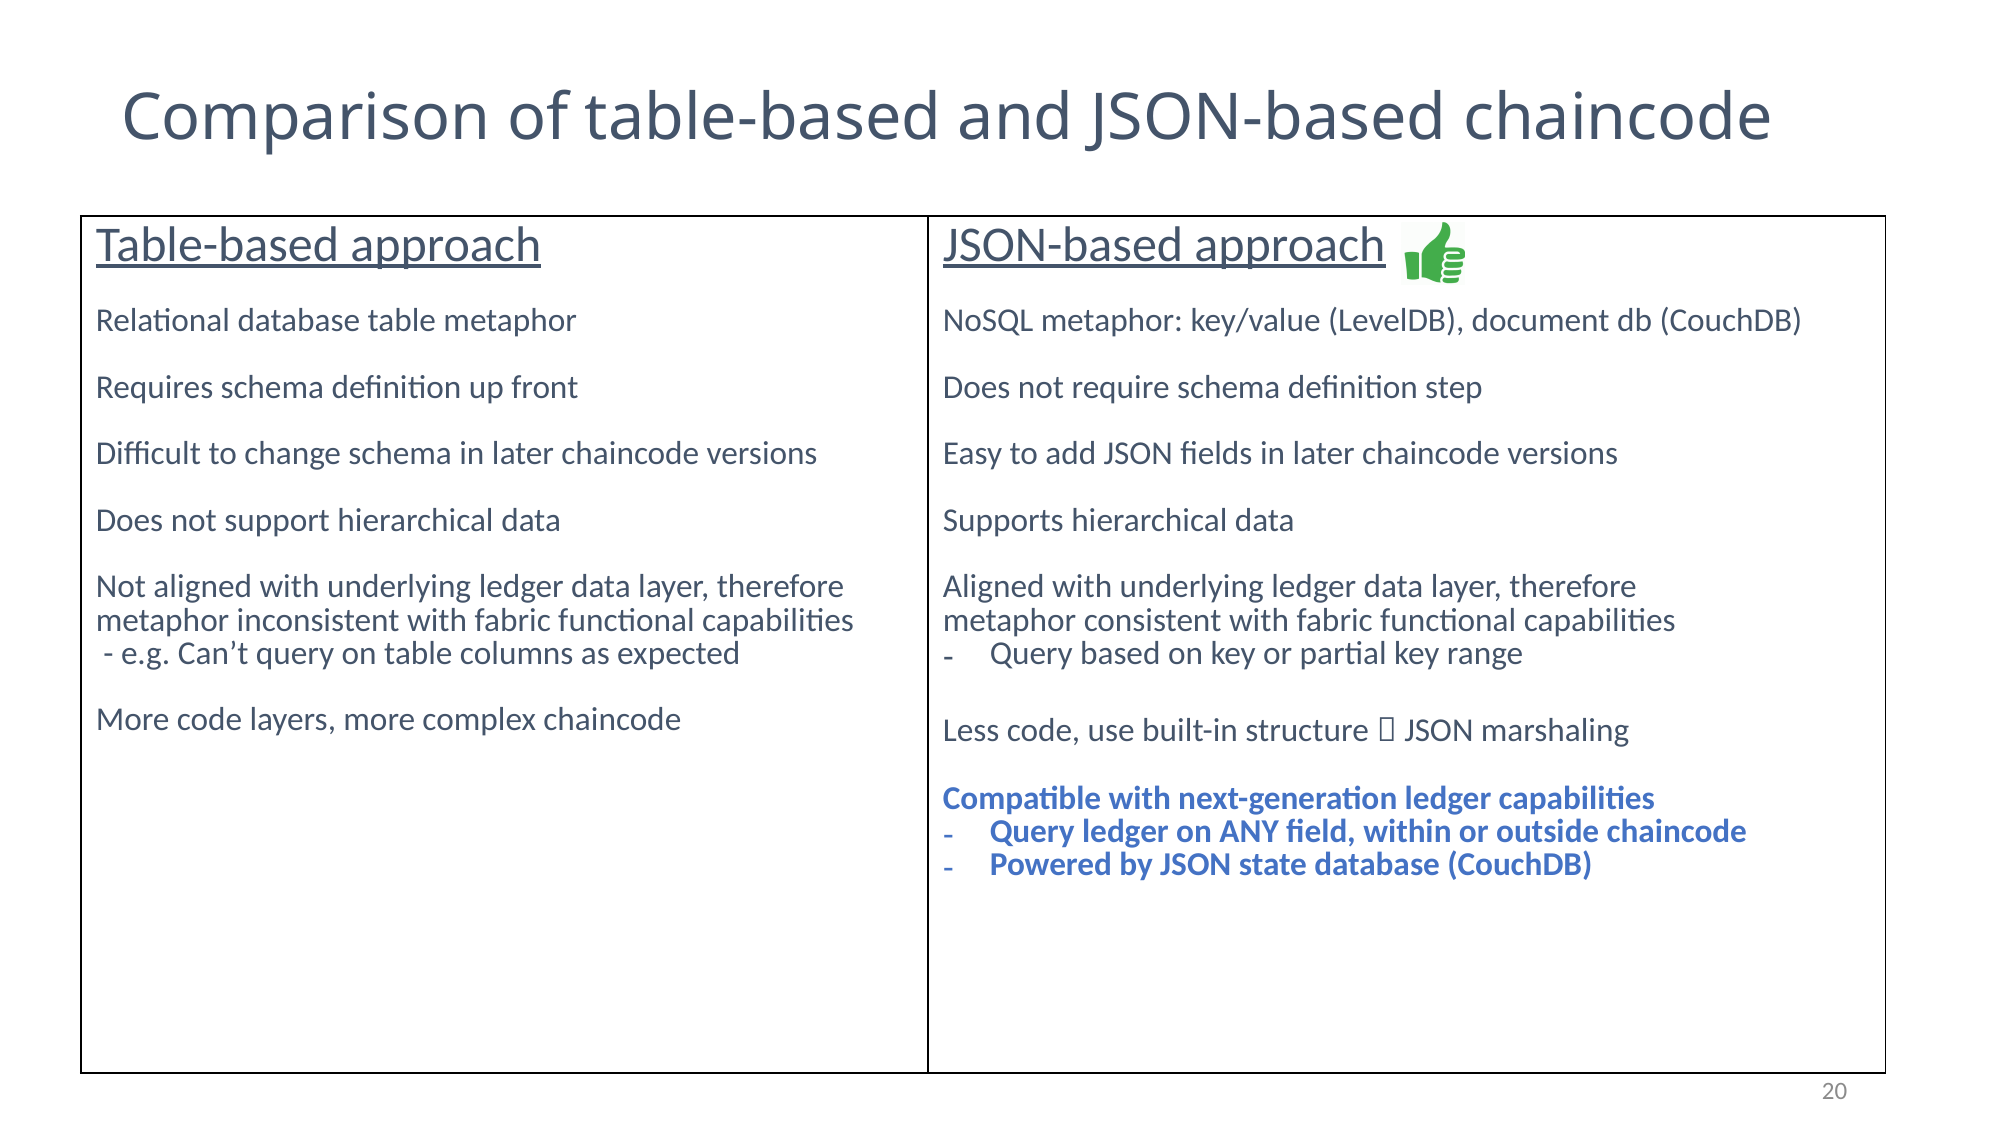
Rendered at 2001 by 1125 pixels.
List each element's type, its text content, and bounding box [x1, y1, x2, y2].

slide_number 20 [1412, 1059, 1863, 1120]
title Comparison of table-based and JSON-based chaincode [106, 59, 1832, 172]
table_header Table-based approach Relational database table metaphor Requires schema definition up front Difficult to change schema in later chaincode versions Does not support hierarchical data Not aligned with underlying ledger data layer, therefore metaphor inconsistent with fabric functional capabilities - e.g. Can’t query on table columns as expected More code layers, more complex chaincode [82, 217, 927, 1072]
table_header JSON-based approach NoSQL metaphor: key/value (LevelDB), document db (CouchDB) Does not require schema definition step Easy to add JSON fields in later chaincode versions Supports hierarchical data Aligned with underlying ledger data layer, therefore metaphor consistent with fabric functional capabilities Query based on key or partial key range Less code, use built-in structure  JSON marshaling Compatible with next-generation ledger capabilities Query ledger on ANY field, within or outside chaincode Powered by JSON state database (CouchDB) [929, 217, 1885, 1072]
picture [1401, 222, 1465, 285]
